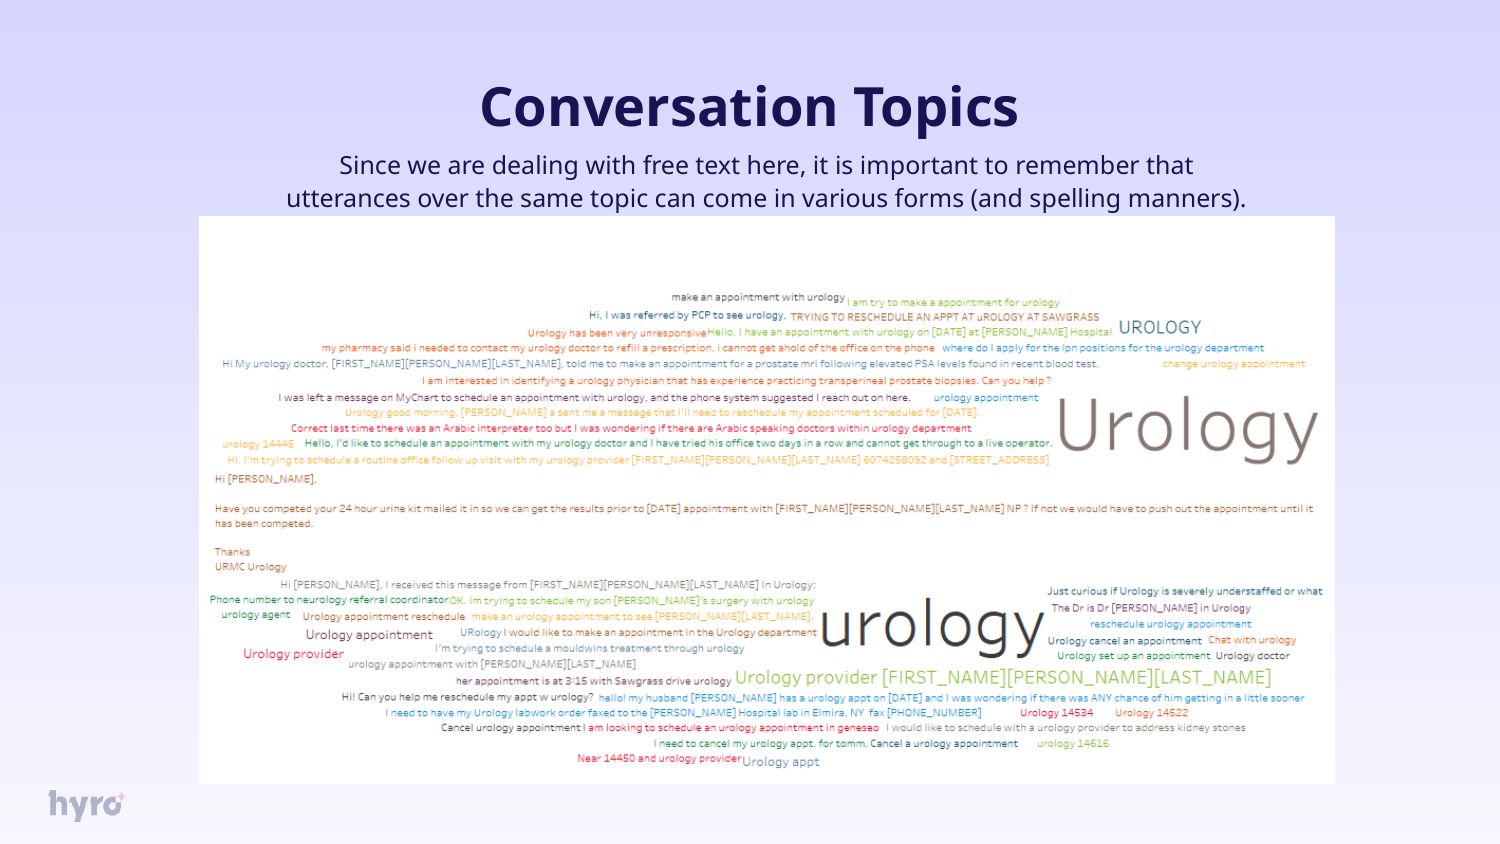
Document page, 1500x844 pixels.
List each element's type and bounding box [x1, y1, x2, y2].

text_box [275, 65, 1260, 211]
picture [27, 790, 1500, 842]
picture [199, 216, 1335, 784]
